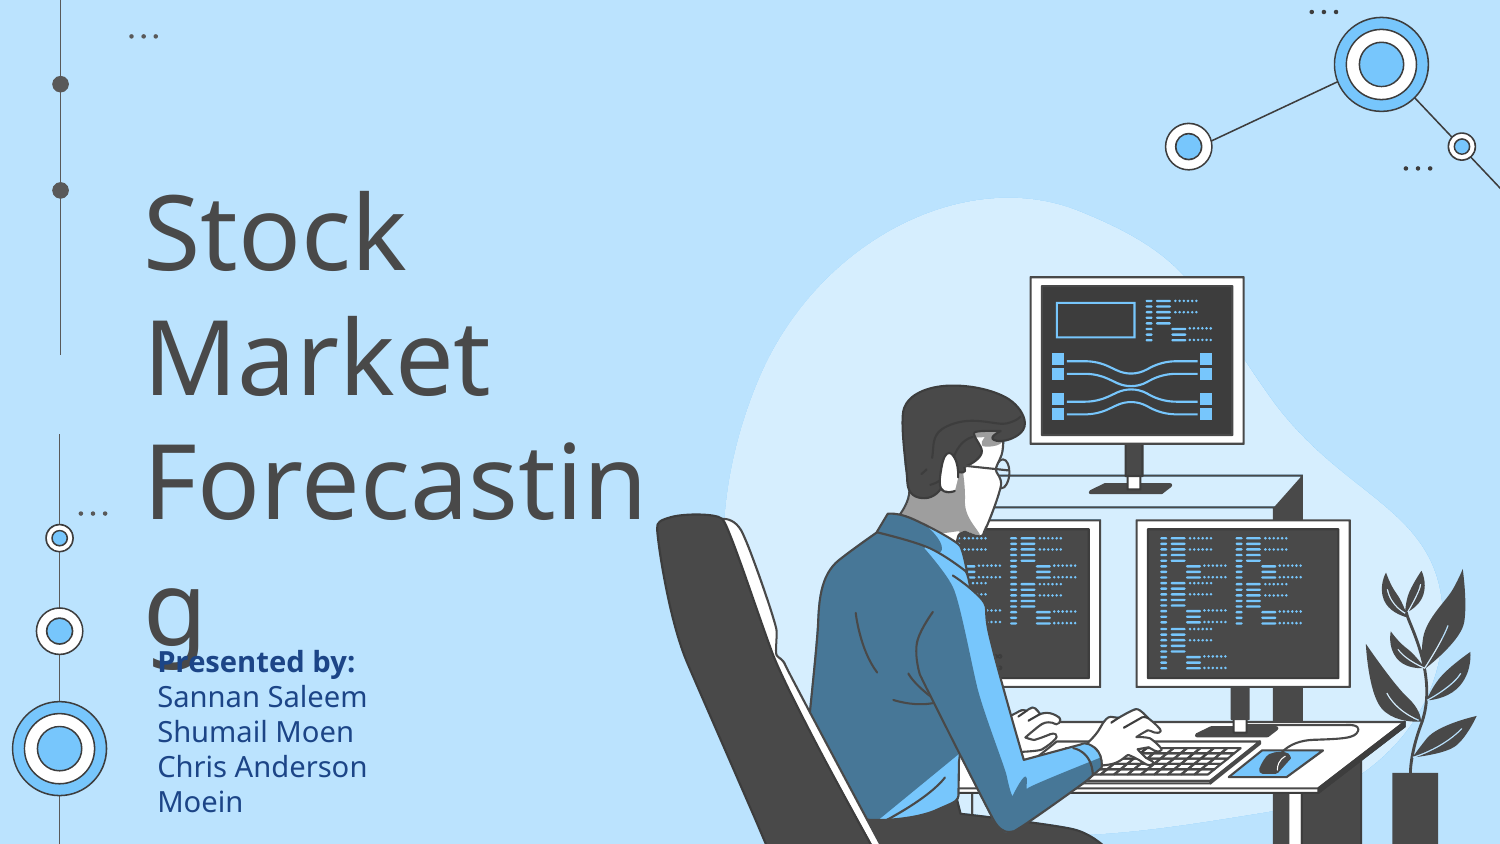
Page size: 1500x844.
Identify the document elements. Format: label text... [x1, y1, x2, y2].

subtitle Presented by: Sannan Saleem Shumail Moen Chris Anderson Moein [142, 697, 413, 833]
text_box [655, 197, 1491, 844]
title Stock Market Forecasting [128, 150, 681, 558]
